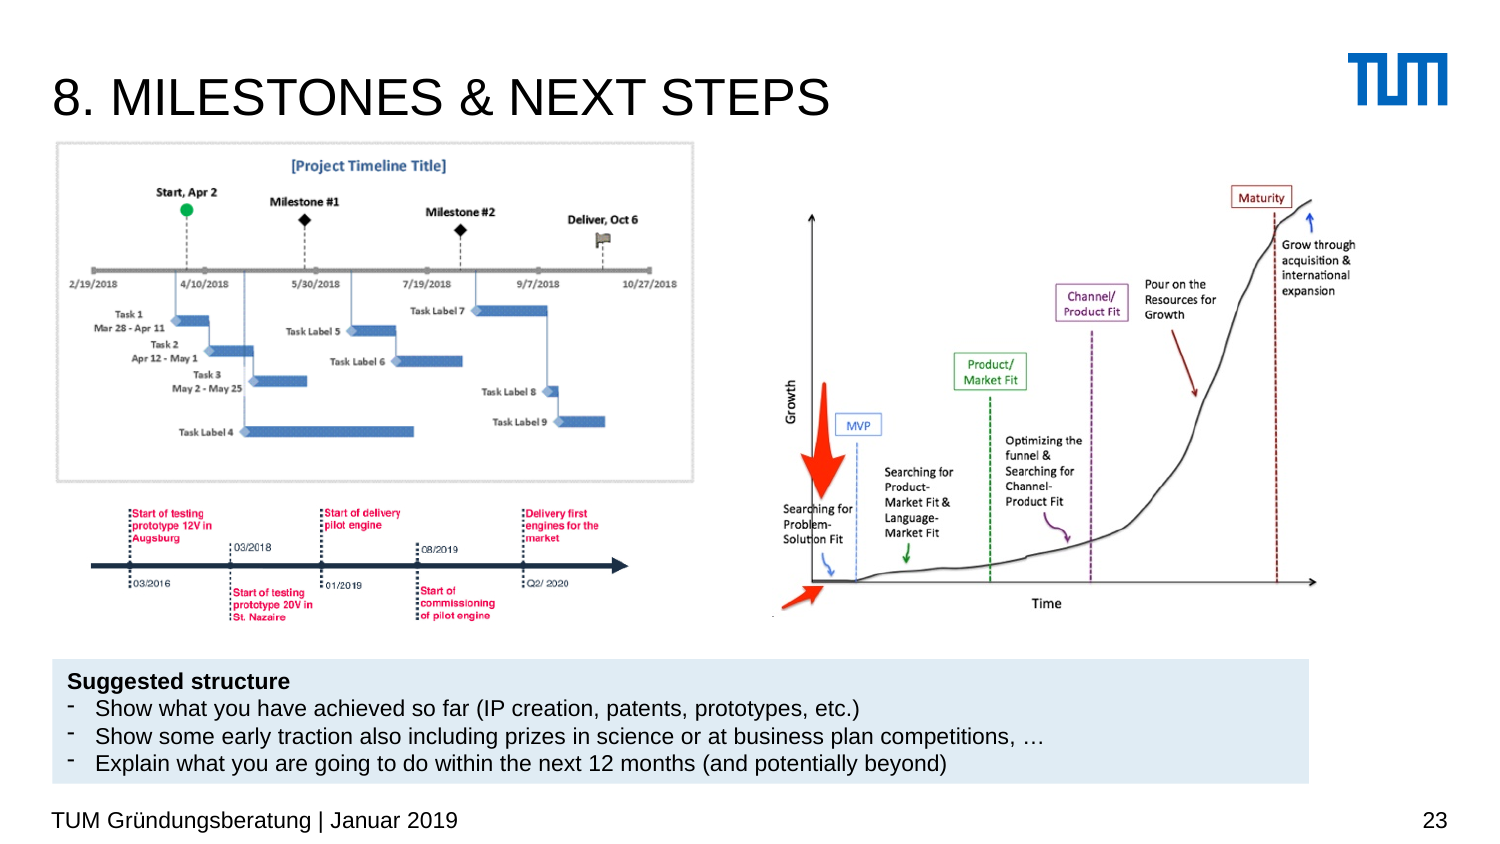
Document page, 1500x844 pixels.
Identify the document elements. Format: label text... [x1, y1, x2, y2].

picture [43, 132, 707, 633]
footer TUM Gründungsberatung | Januar 2019 [51, 796, 1112, 842]
picture [772, 181, 1364, 617]
title 8. MILESTONES & NEXT STEPS [52, 58, 1449, 122]
text_box Suggested structure Show what you have achieved so far (IP creation, patents, prototypes, etc.) Show some early traction also including prizes in science or at business plan competitions, … Explain what you are going to do within the next 12 months (and potentially beyond) [52, 659, 1309, 784]
slide_number 23 [1112, 796, 1448, 842]
